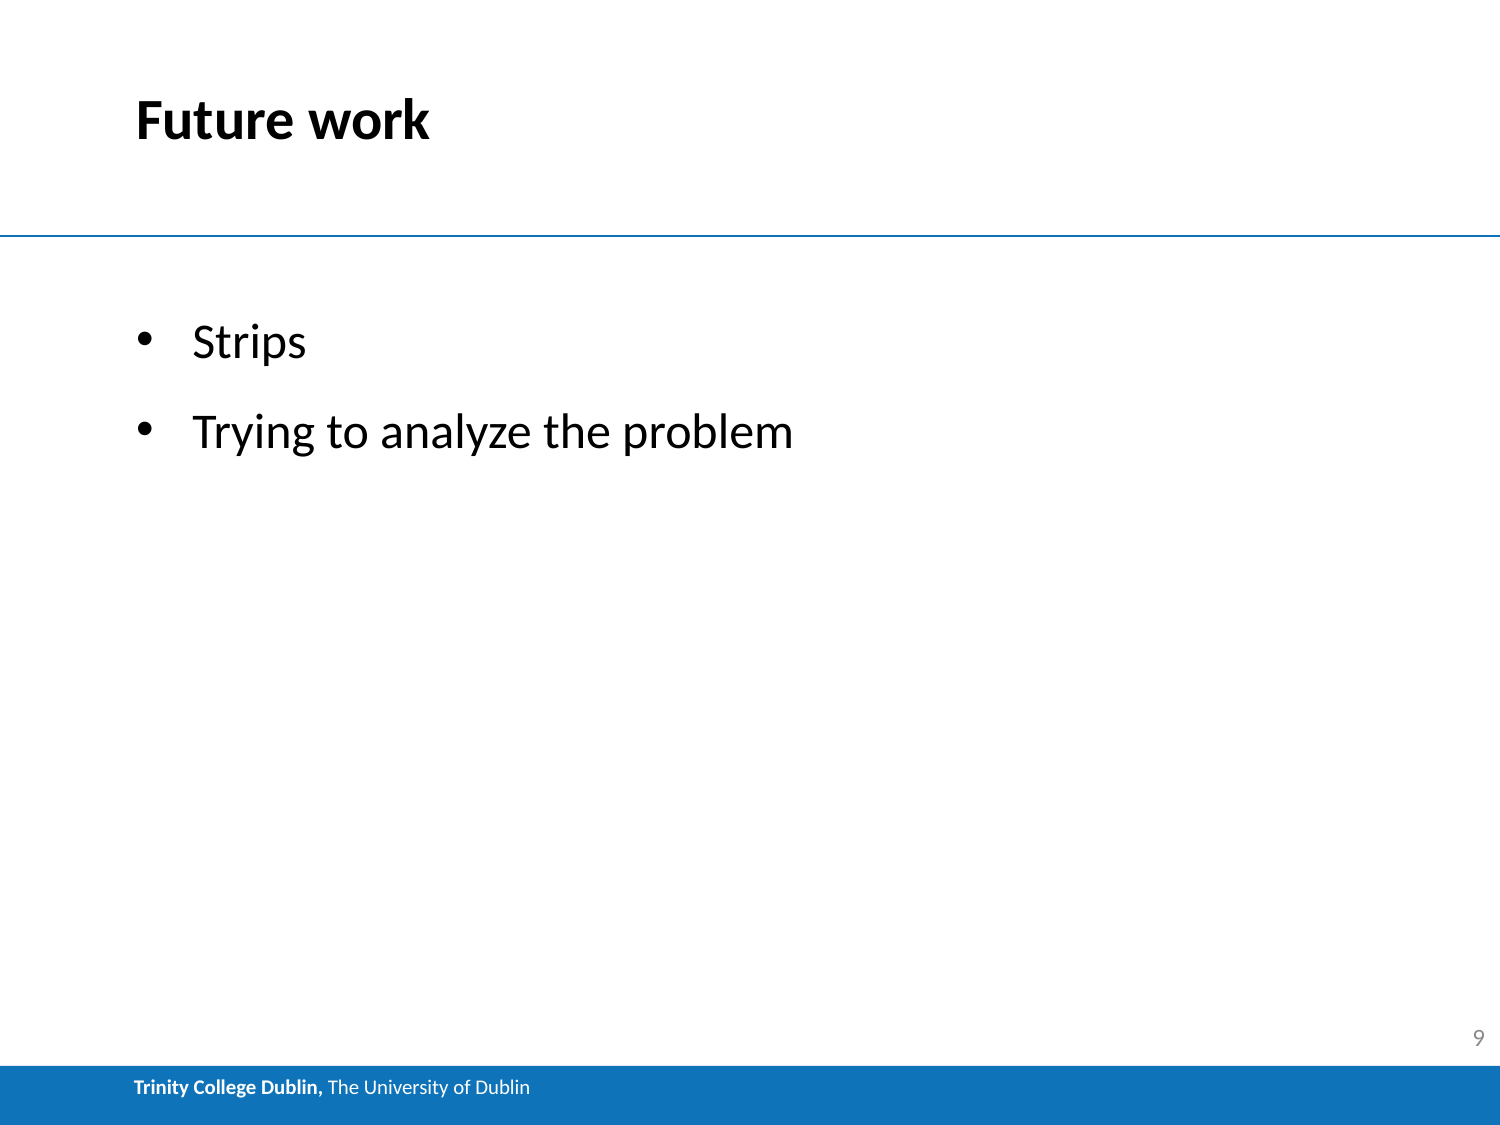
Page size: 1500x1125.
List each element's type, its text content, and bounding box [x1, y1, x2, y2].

title Future work [135, 59, 1367, 152]
list Strips Trying to analyze the problem [135, 308, 1367, 972]
slide_number 9 [1162, 1006, 1500, 1067]
